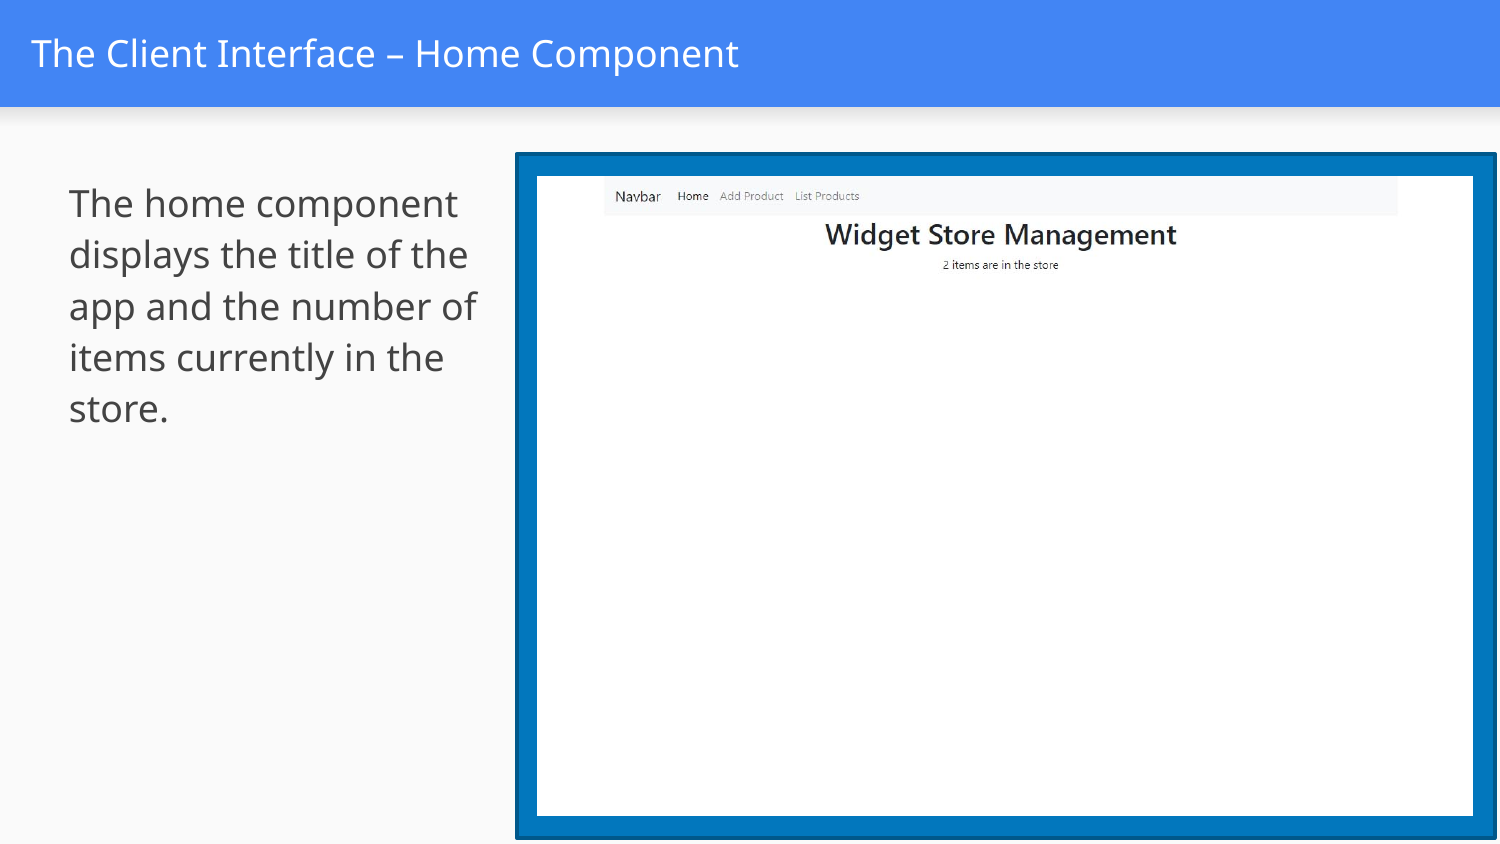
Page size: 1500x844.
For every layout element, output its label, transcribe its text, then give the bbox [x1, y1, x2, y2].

picture [537, 176, 1473, 816]
title The Client Interface – Home Component [16, 2, 1464, 102]
text_box [515, 152, 1497, 840]
list The home component displays the title of the app and the number of items currently in the store. [35, 158, 509, 768]
